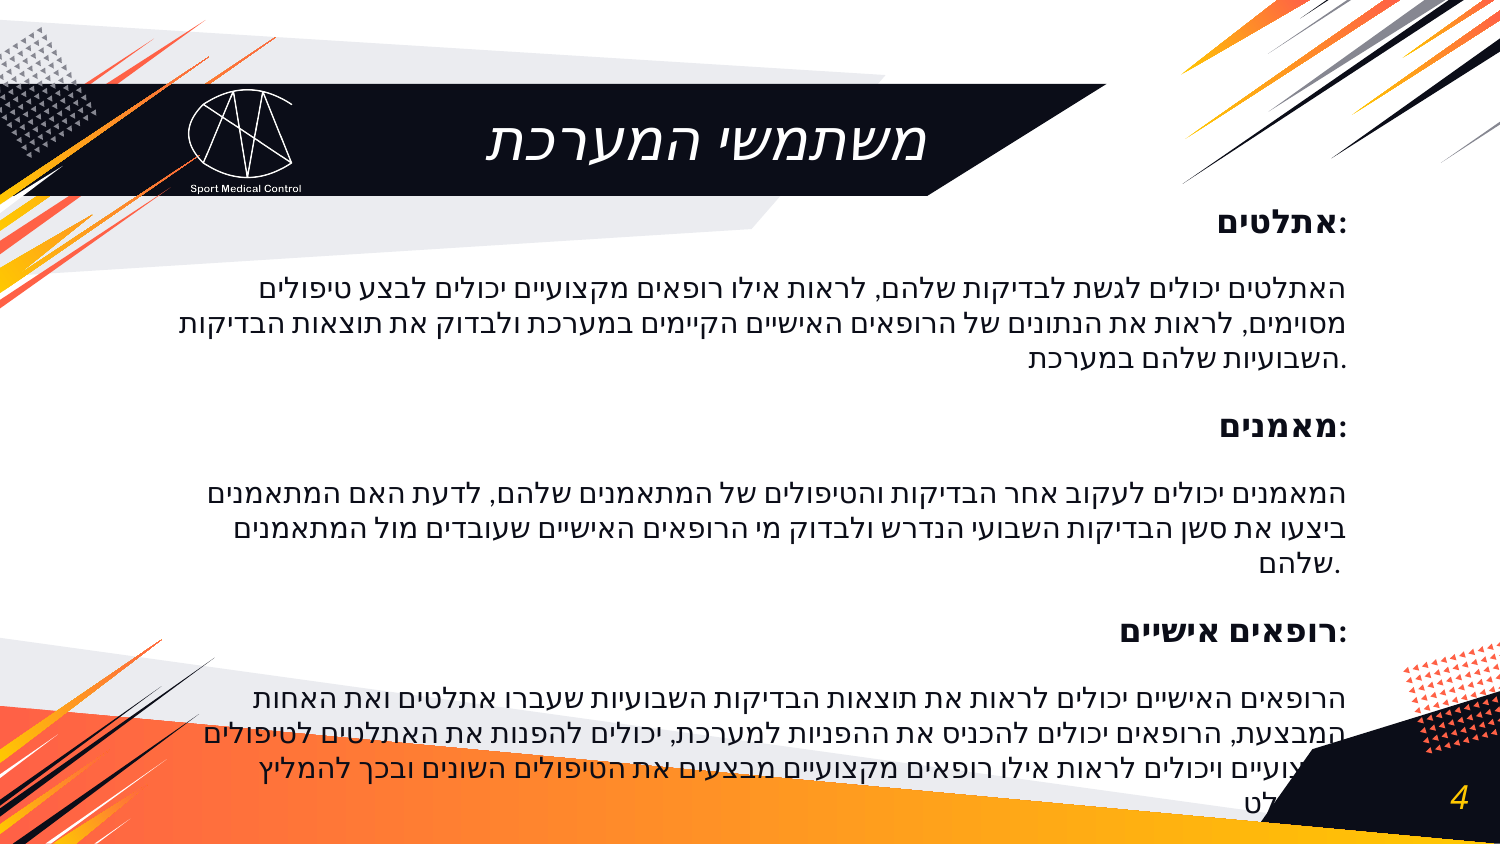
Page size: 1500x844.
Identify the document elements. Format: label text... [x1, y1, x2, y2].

slide_number 4 [1378, 766, 1469, 832]
title משתמשי המערכת [362, 85, 928, 198]
picture [182, 85, 306, 198]
list אתלטים: האתלטים יכולים לגשת לבדיקות שלהם, לראות אילו רופאים מקצועיים יכולים לבצע טיפולים מסוימים, לראות את הנתונים של הרופאים האישיים הקיימים במערכת ולבדוק את תוצאות הבדיקות השבועיות שלהם במערכת. מאמנים: המאמנים יכולים לעקוב אחר הבדיקות והטיפולים של המתאמנים שלהם, לדעת האם המתאמנים ביצעו את סשן הבדיקות השבועי הנדרש ולבדוק מי הרופאים האישיים שעובדים מול המתאמנים שלהם. רופאים אישיים: הרופאים האישיים יכולים לראות את תוצאות הבדיקות השבועיות שעברו אתלטים ואת האחות המבצעת, הרופאים יכולים להכניס את ההפניות למערכת, יכולים להפנות את האתלטים לטיפולים מקצועיים ויכולים לראות אילו רופאים מקצועיים מבצעים את הטיפולים השונים ובכך להמליץ לאתלט. [152, 199, 1348, 799]
